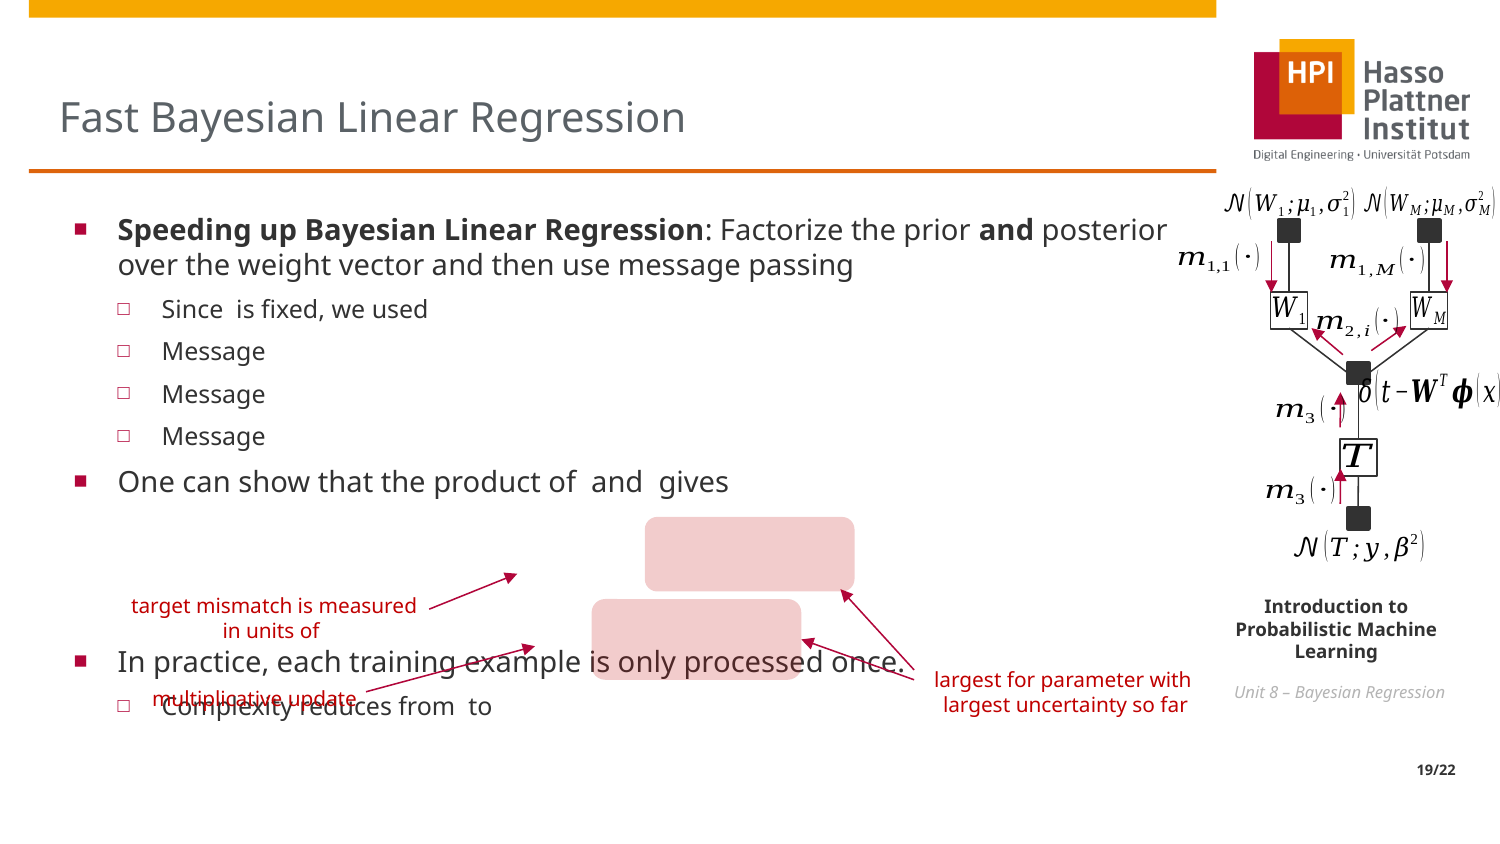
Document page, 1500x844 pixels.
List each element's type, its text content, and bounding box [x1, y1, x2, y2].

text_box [1371, 325, 1407, 351]
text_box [801, 639, 915, 680]
text_box [589, 596, 804, 682]
text_box [1277, 218, 1301, 243]
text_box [429, 573, 518, 610]
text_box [840, 588, 915, 639]
title Fast Bayesian Linear Regression [58, 17, 1187, 170]
text_box [1346, 361, 1365, 385]
text_box largest for parameter with largest uncertainty so far [908, 657, 1223, 727]
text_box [1311, 327, 1344, 355]
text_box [1368, 327, 1430, 374]
picture [1254, 39, 1470, 161]
text_box [642, 514, 857, 594]
text_box [1346, 506, 1371, 531]
text_box multiplicative update [97, 680, 412, 715]
text_box [1417, 218, 1442, 243]
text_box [1288, 327, 1349, 374]
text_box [365, 645, 536, 693]
